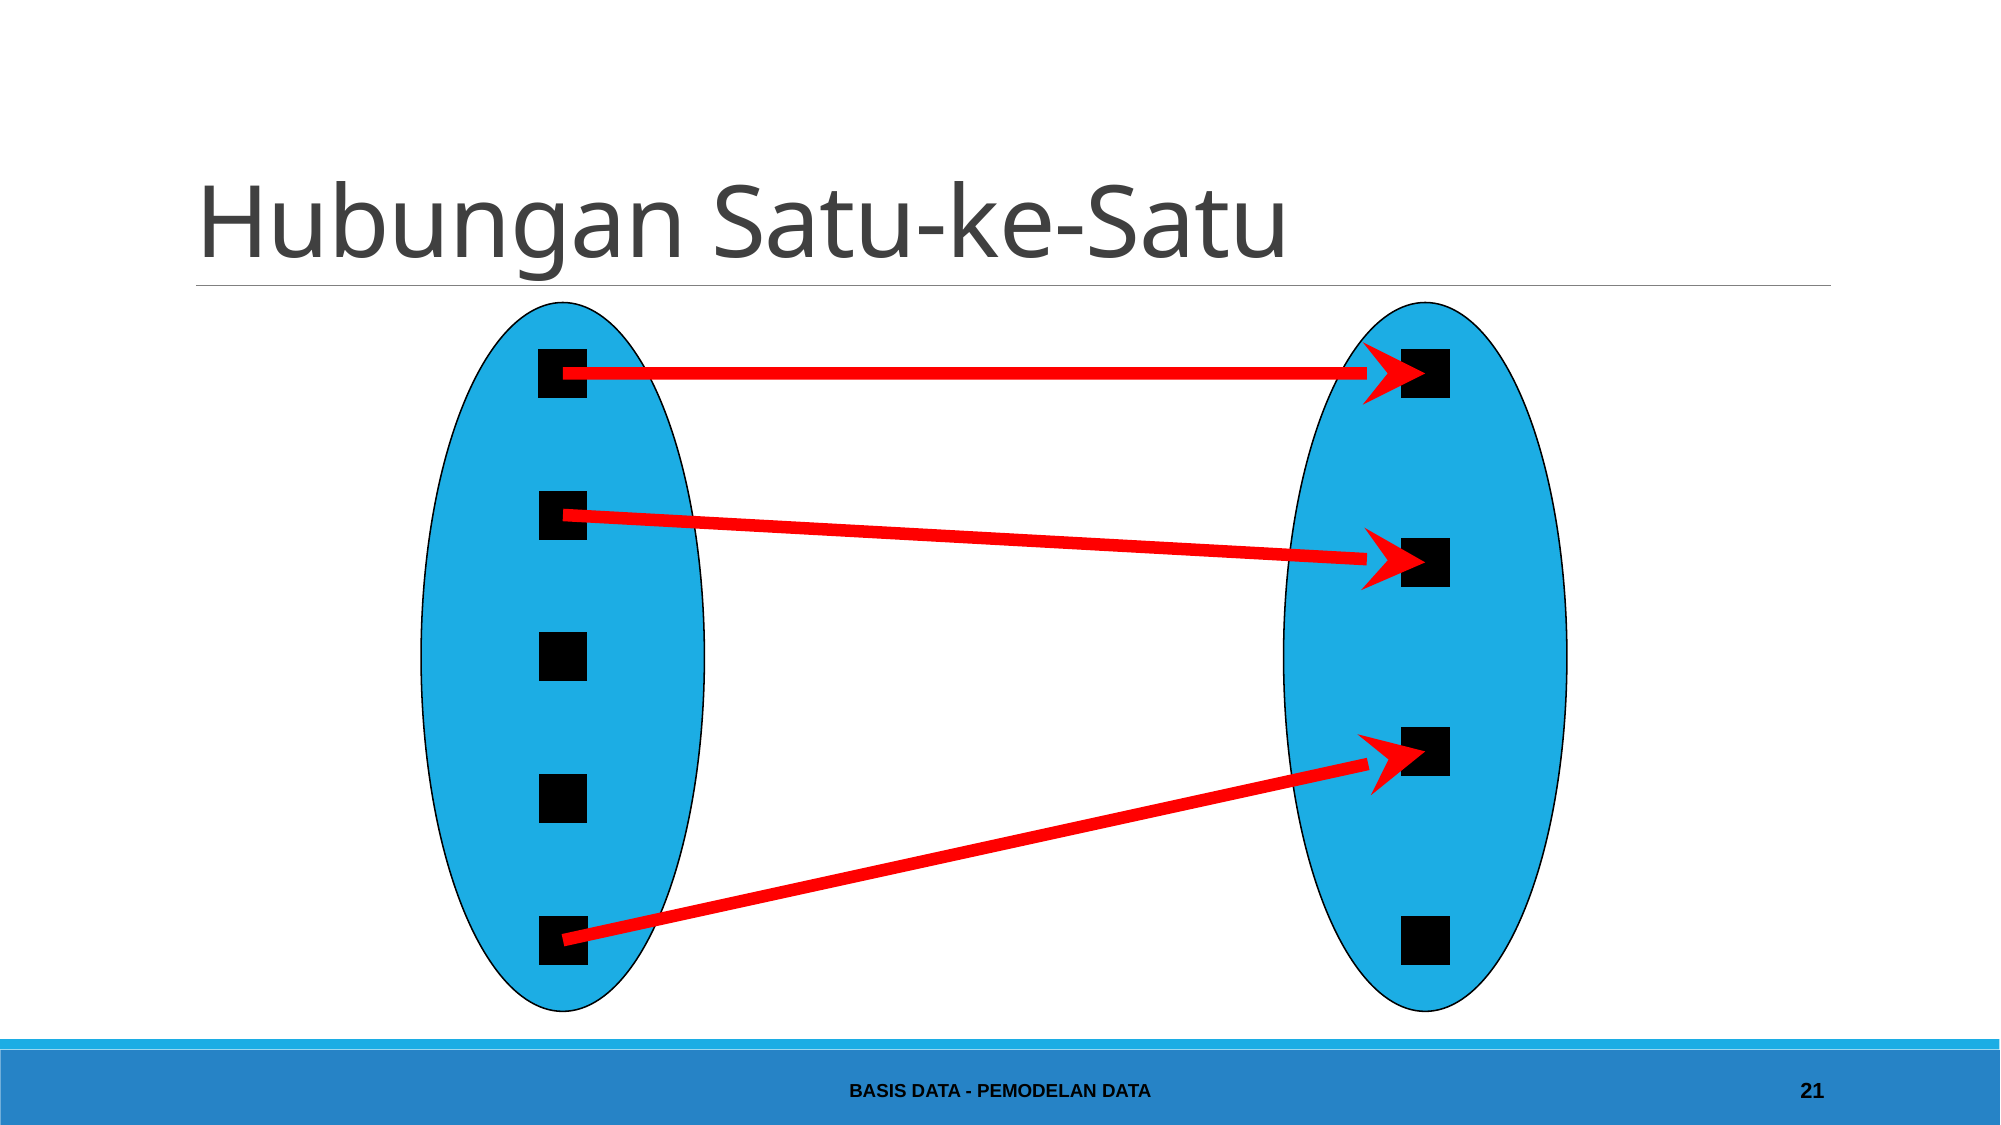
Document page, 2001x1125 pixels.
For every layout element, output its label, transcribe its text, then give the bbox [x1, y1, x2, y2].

footer Basis Data - Pemodelan Data [604, 1059, 1396, 1120]
title Hubungan Satu-ke-Satu [180, 47, 1830, 285]
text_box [420, 302, 1568, 1012]
slide_number 21 [1624, 1059, 1840, 1120]
